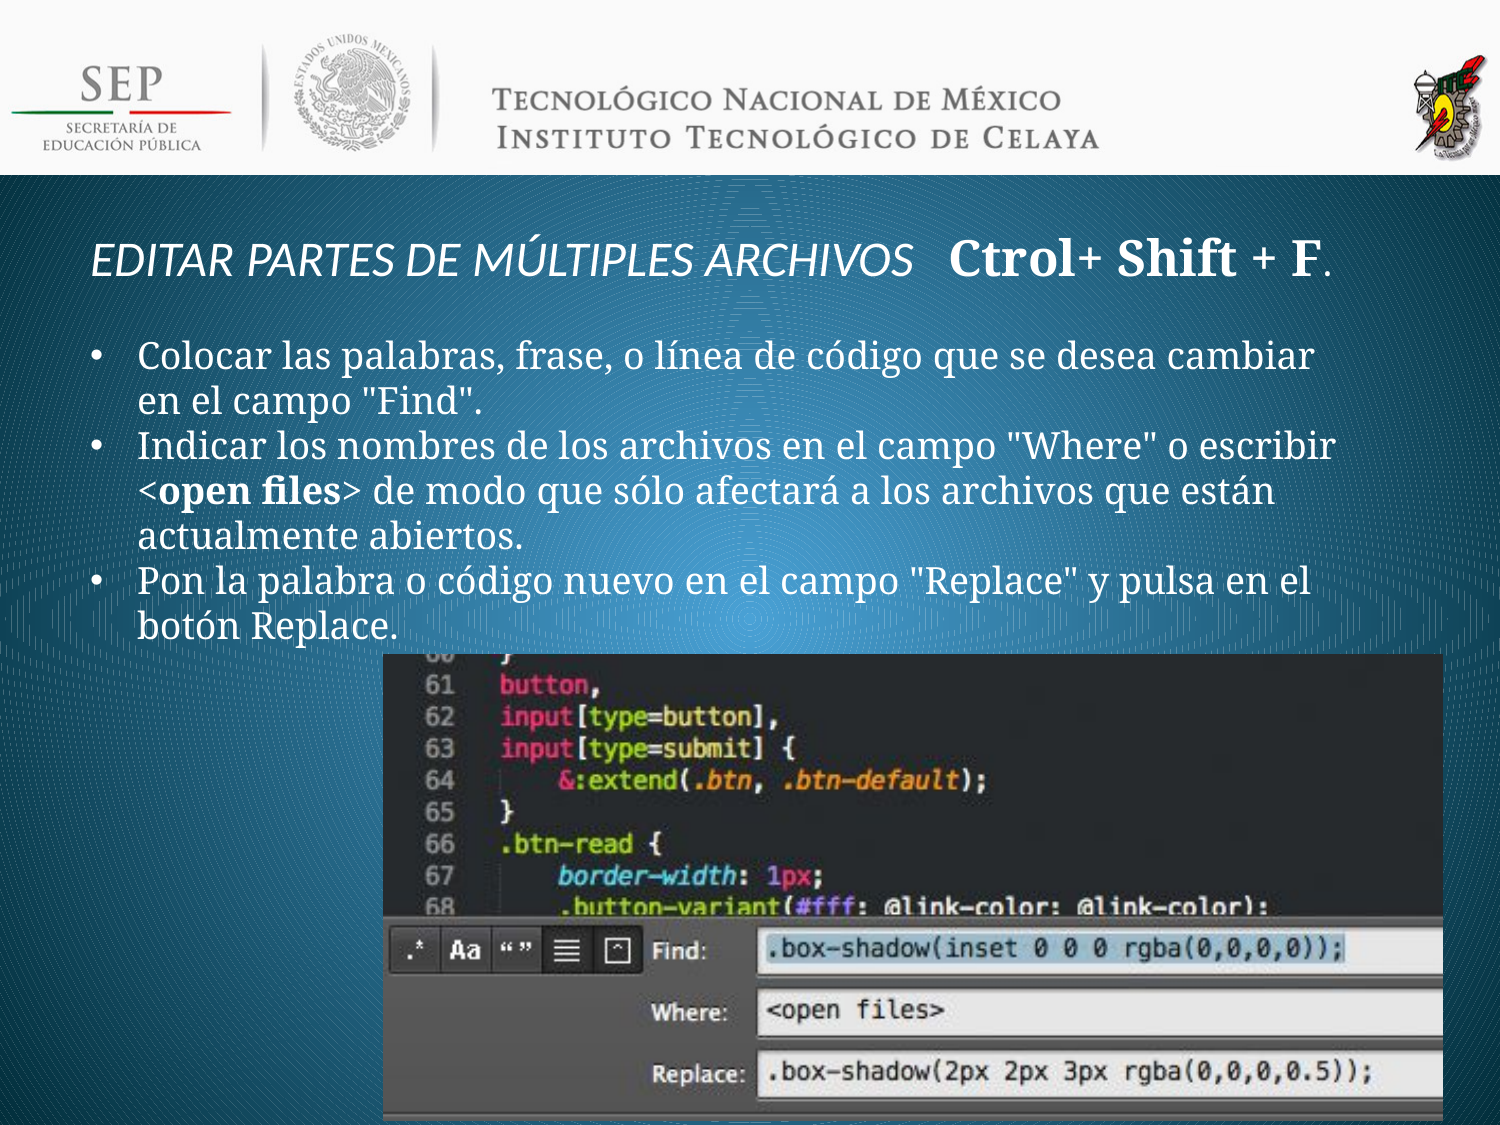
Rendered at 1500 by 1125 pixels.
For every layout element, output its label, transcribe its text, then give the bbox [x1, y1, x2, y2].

picture [383, 654, 1444, 1121]
text_box EDITAR PARTES DE MÚLTIPLES ARCHIVOS Ctrol+ Shift + F. Colocar las palabras, frase, o línea de código que se desea cambiar en el campo "Find". Indicar los nombres de los archivos en el campo "Where" o escribir <open files> de modo que sólo afectará a los archivos que están actualmente abiertos. Pon la palabra o código nuevo en el campo "Replace" y pulsa en el botón Replace. [75, 188, 1367, 724]
picture [0, 0, 1500, 175]
